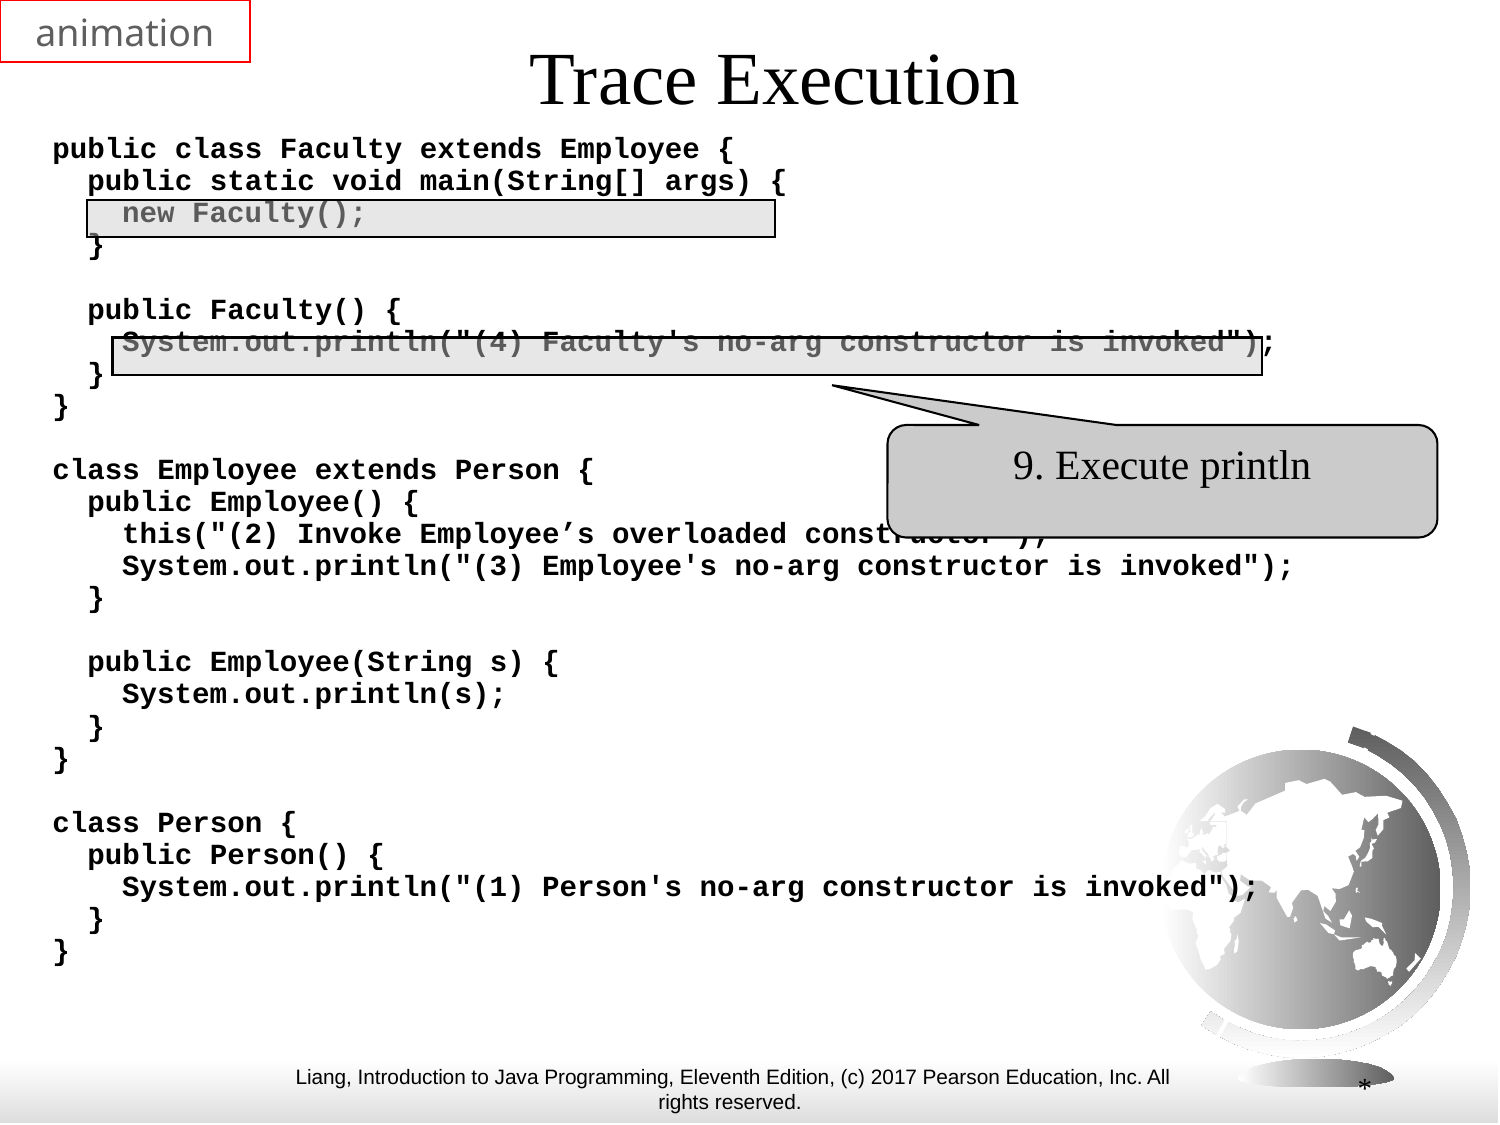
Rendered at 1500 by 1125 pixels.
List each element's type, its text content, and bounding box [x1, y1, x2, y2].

text_box [87, 200, 775, 238]
title Trace Execution [262, 37, 1288, 113]
text_box 9. Execute println [832, 385, 1438, 538]
text_box public class Faculty extends Employee { public static void main(String[] args) { new Faculty(); } public Faculty() { System.out.println("(4) Faculty's no-arg constructor is invoked"); } } class Employee extends Person { public Employee() { this("(2) Invoke Employee’s overloaded constructor"); System.out.println("(3) Employee's no-arg constructor is invoked"); } public Employee(String s) { System.out.println(s); } } class Person { public Person() { System.out.println("(1) Person's no-arg constructor is invoked"); } } [37, 137, 1463, 972]
slide_number * [1074, 1049, 1388, 1125]
text_box [112, 337, 1263, 375]
text_box animation [0, 0, 250, 63]
